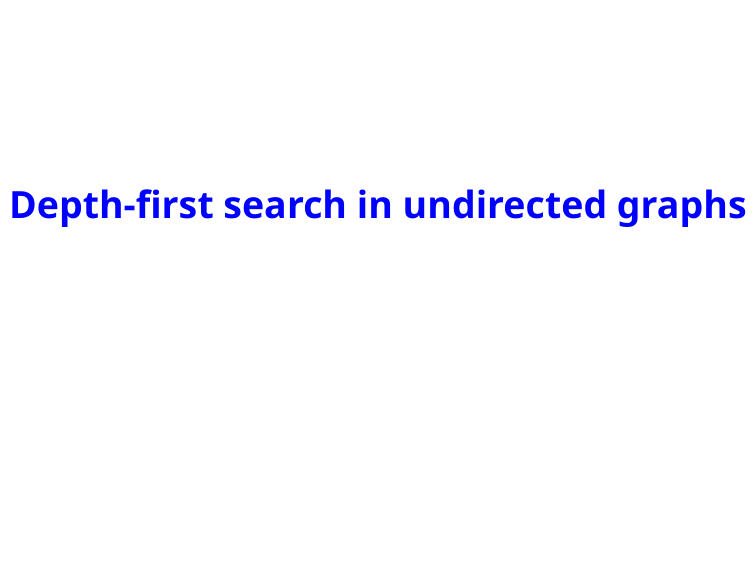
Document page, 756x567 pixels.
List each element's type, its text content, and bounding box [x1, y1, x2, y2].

text_box [0, 0, 756, 567]
text_box Depth-ﬁrst search in undirected graphs [9, 207, 747, 234]
